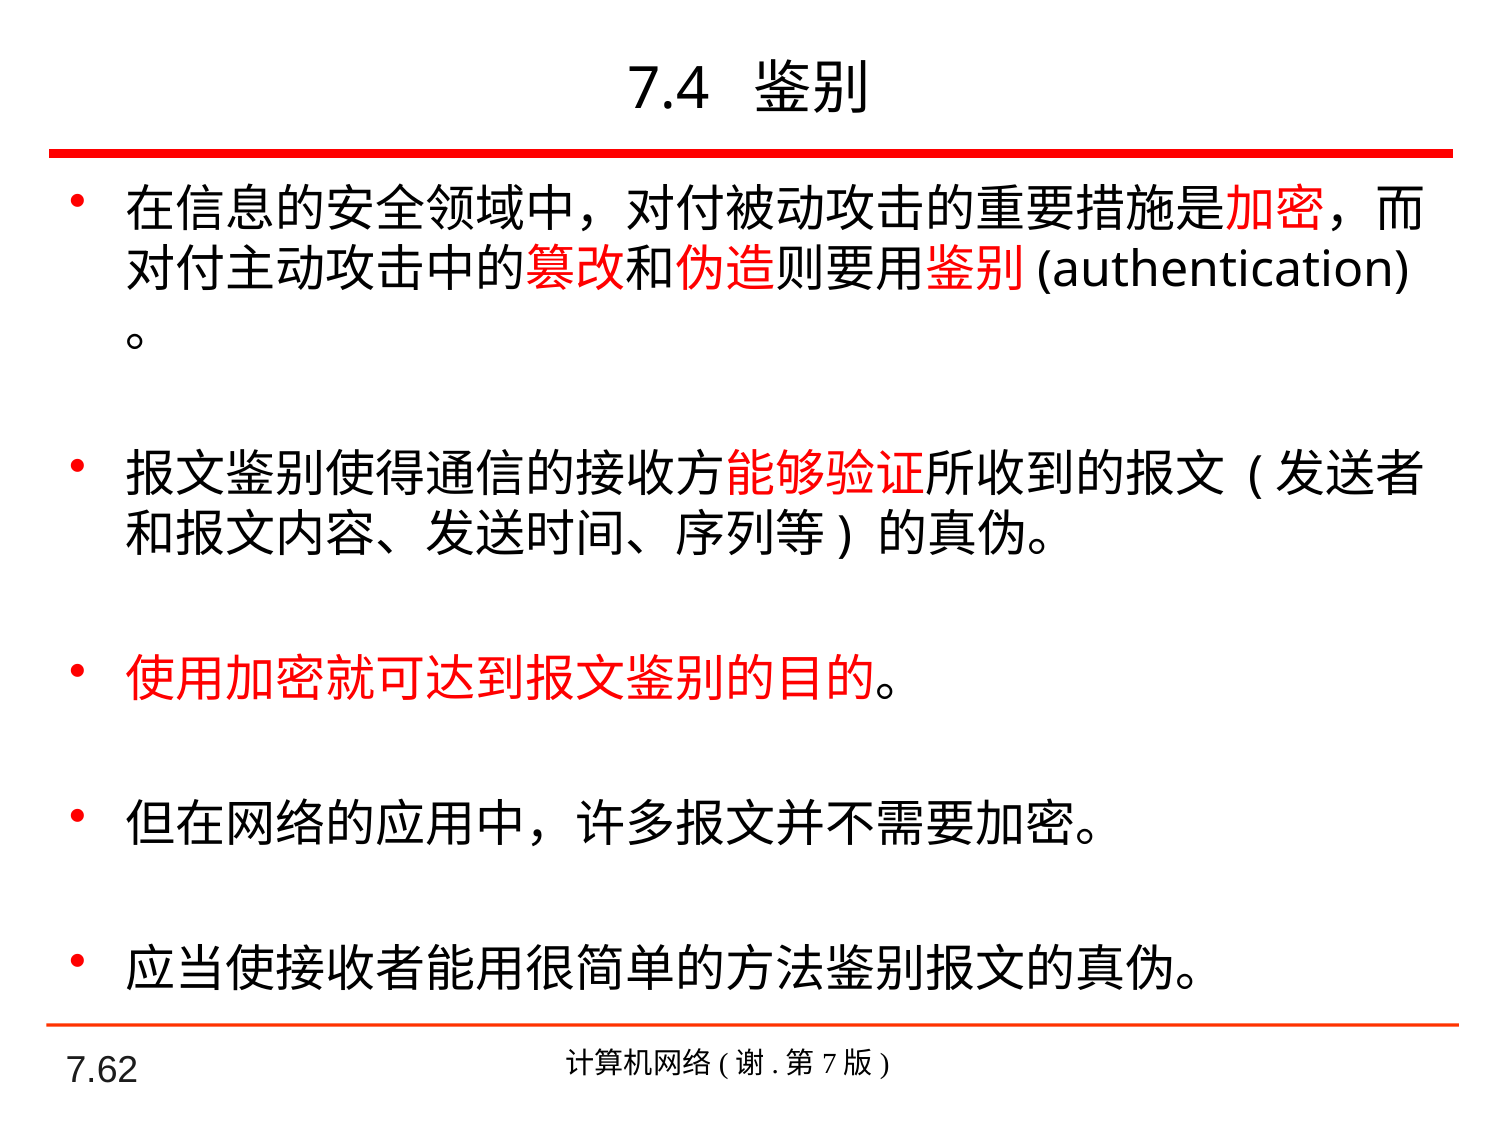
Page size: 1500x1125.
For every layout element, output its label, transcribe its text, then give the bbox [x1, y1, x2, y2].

title 7.4 鉴别 [58, 33, 1440, 137]
list 在信息的安全领域中，对付被动攻击的重要措施是加密，而对付主动攻击中的篡改和伪造则要用鉴别(authentication) 。 报文鉴别使得通信的接收方能够验证所收到的报文 (发送者和报文内容、发送时间、序列等) 的真伪。 使用加密就可达到报文鉴别的目的。 但在网络的应用中，许多报文并不需要加密。 应当使接收者能用很简单的方法鉴别报文的真伪。 [53, 168, 1447, 1014]
